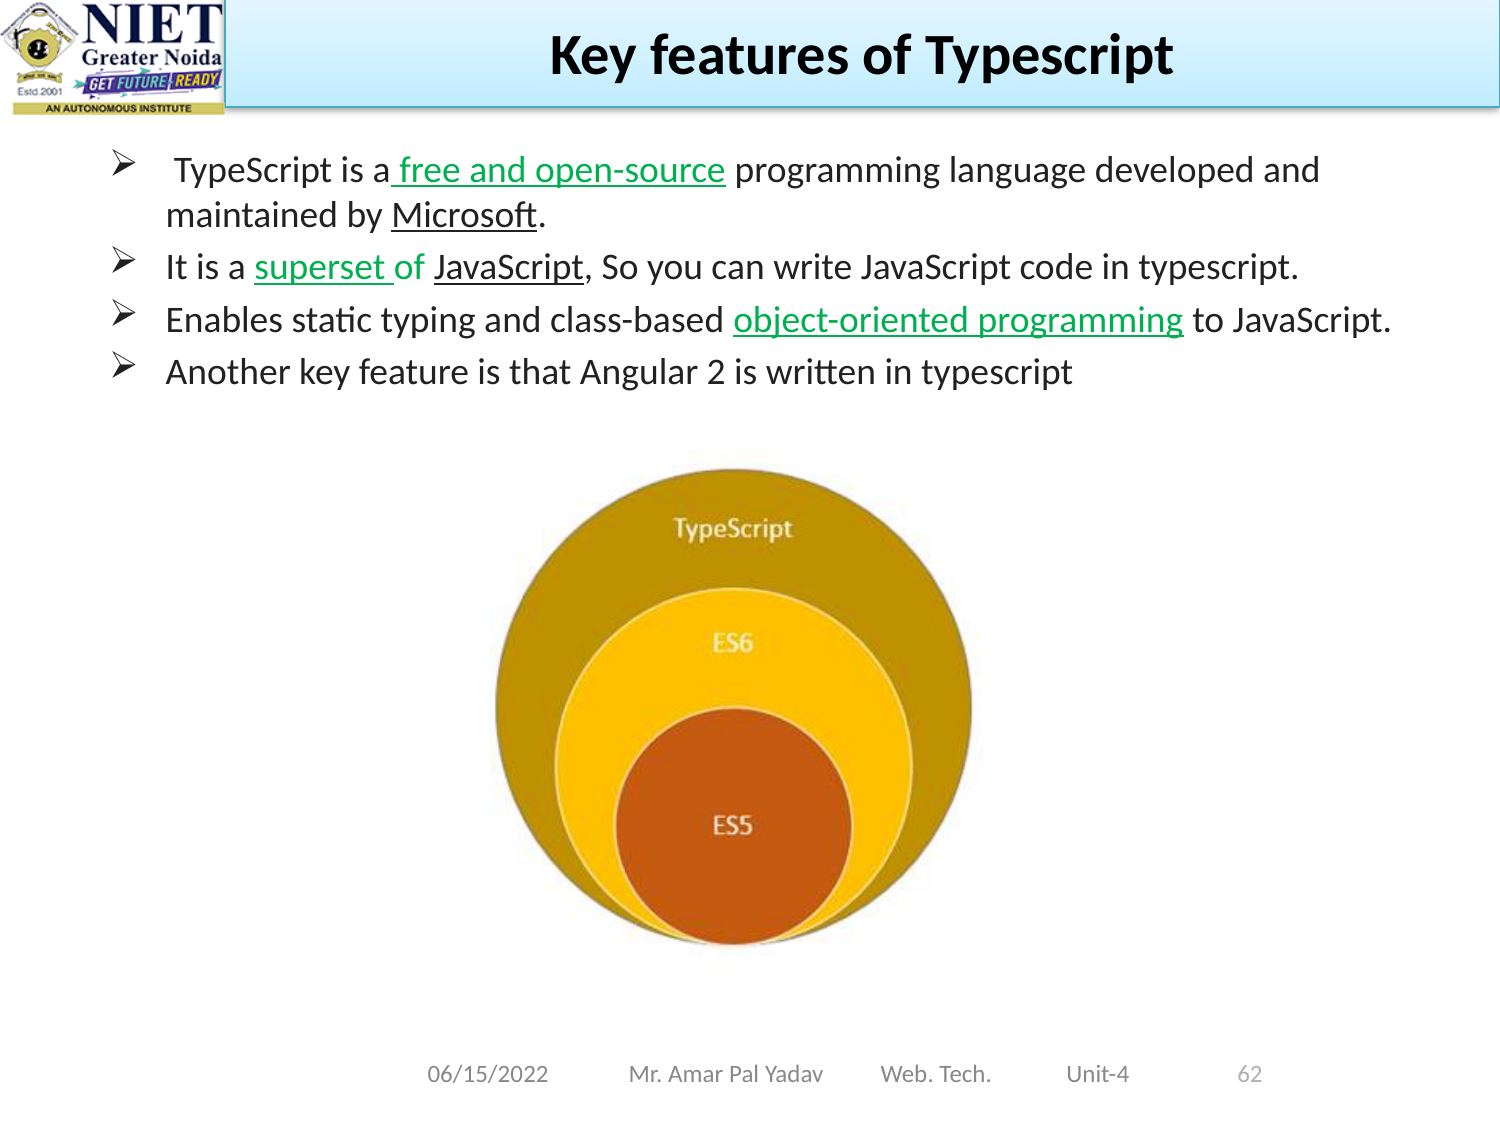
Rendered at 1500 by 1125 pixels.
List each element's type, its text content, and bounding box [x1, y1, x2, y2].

list TypeScript is a free and open-source programming language developed and maintained by Microsoft. It is a superset of JavaScript, So you can write JavaScript code in typescript. Enables static typing and class-based object-oriented programming to JavaScript. Another key feature is that Angular 2 is written in typescript [94, 137, 1425, 1013]
picture [387, 424, 1095, 1013]
footer 06/15/2022 Mr. Amar Pal Yadav Web. Tech. Unit-4 [412, 1042, 1074, 1103]
picture [0, 2, 226, 116]
text_box Key features of Typescript [224, 0, 1500, 108]
slide_number 62 [1074, 1042, 1425, 1103]
